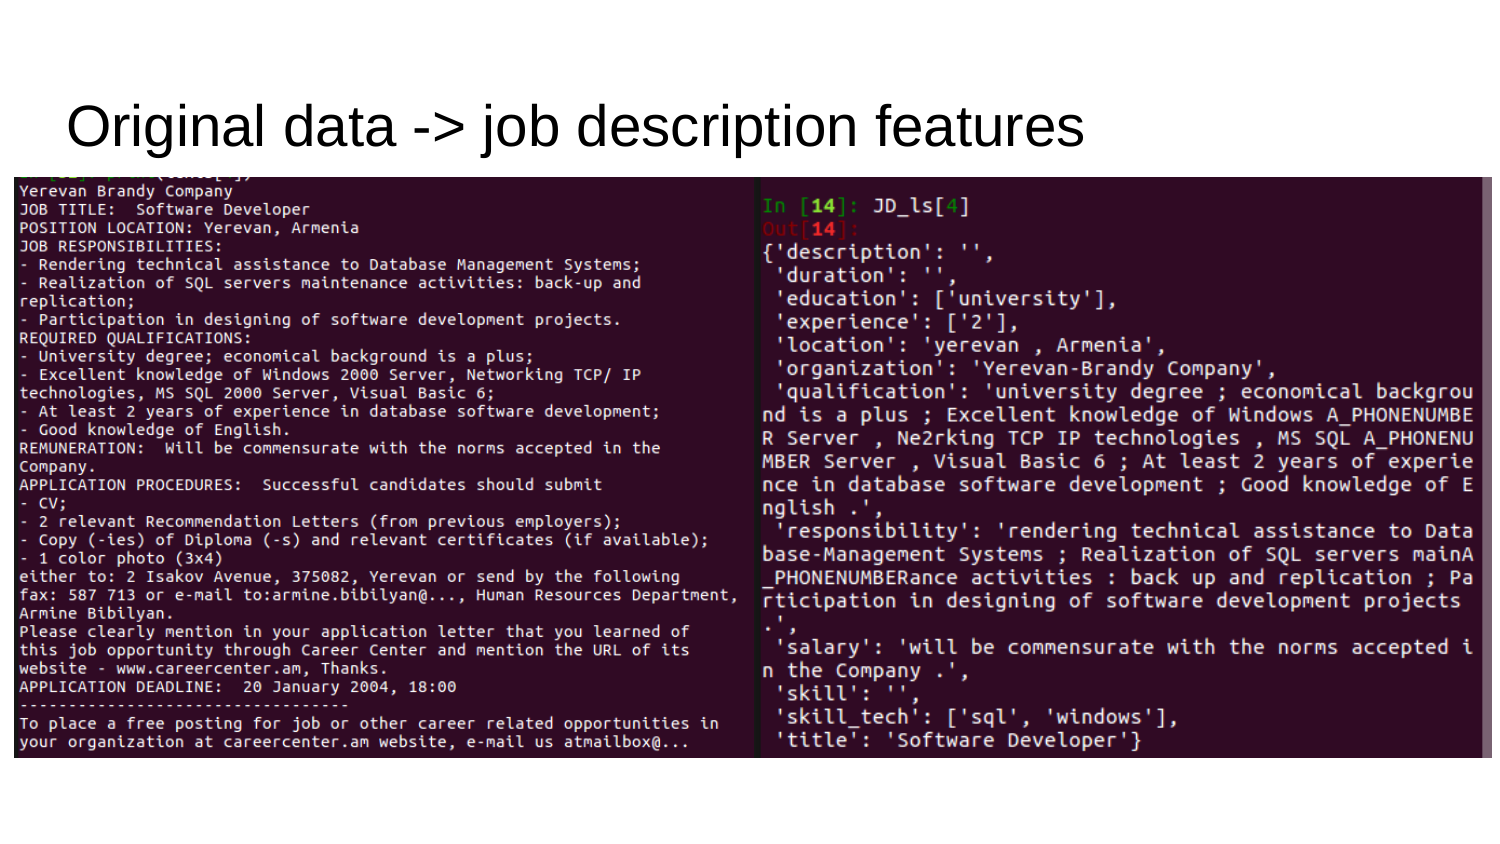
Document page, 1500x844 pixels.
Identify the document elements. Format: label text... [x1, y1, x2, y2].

title Original data -> job description features [51, 72, 1449, 167]
picture [14, 177, 1493, 758]
